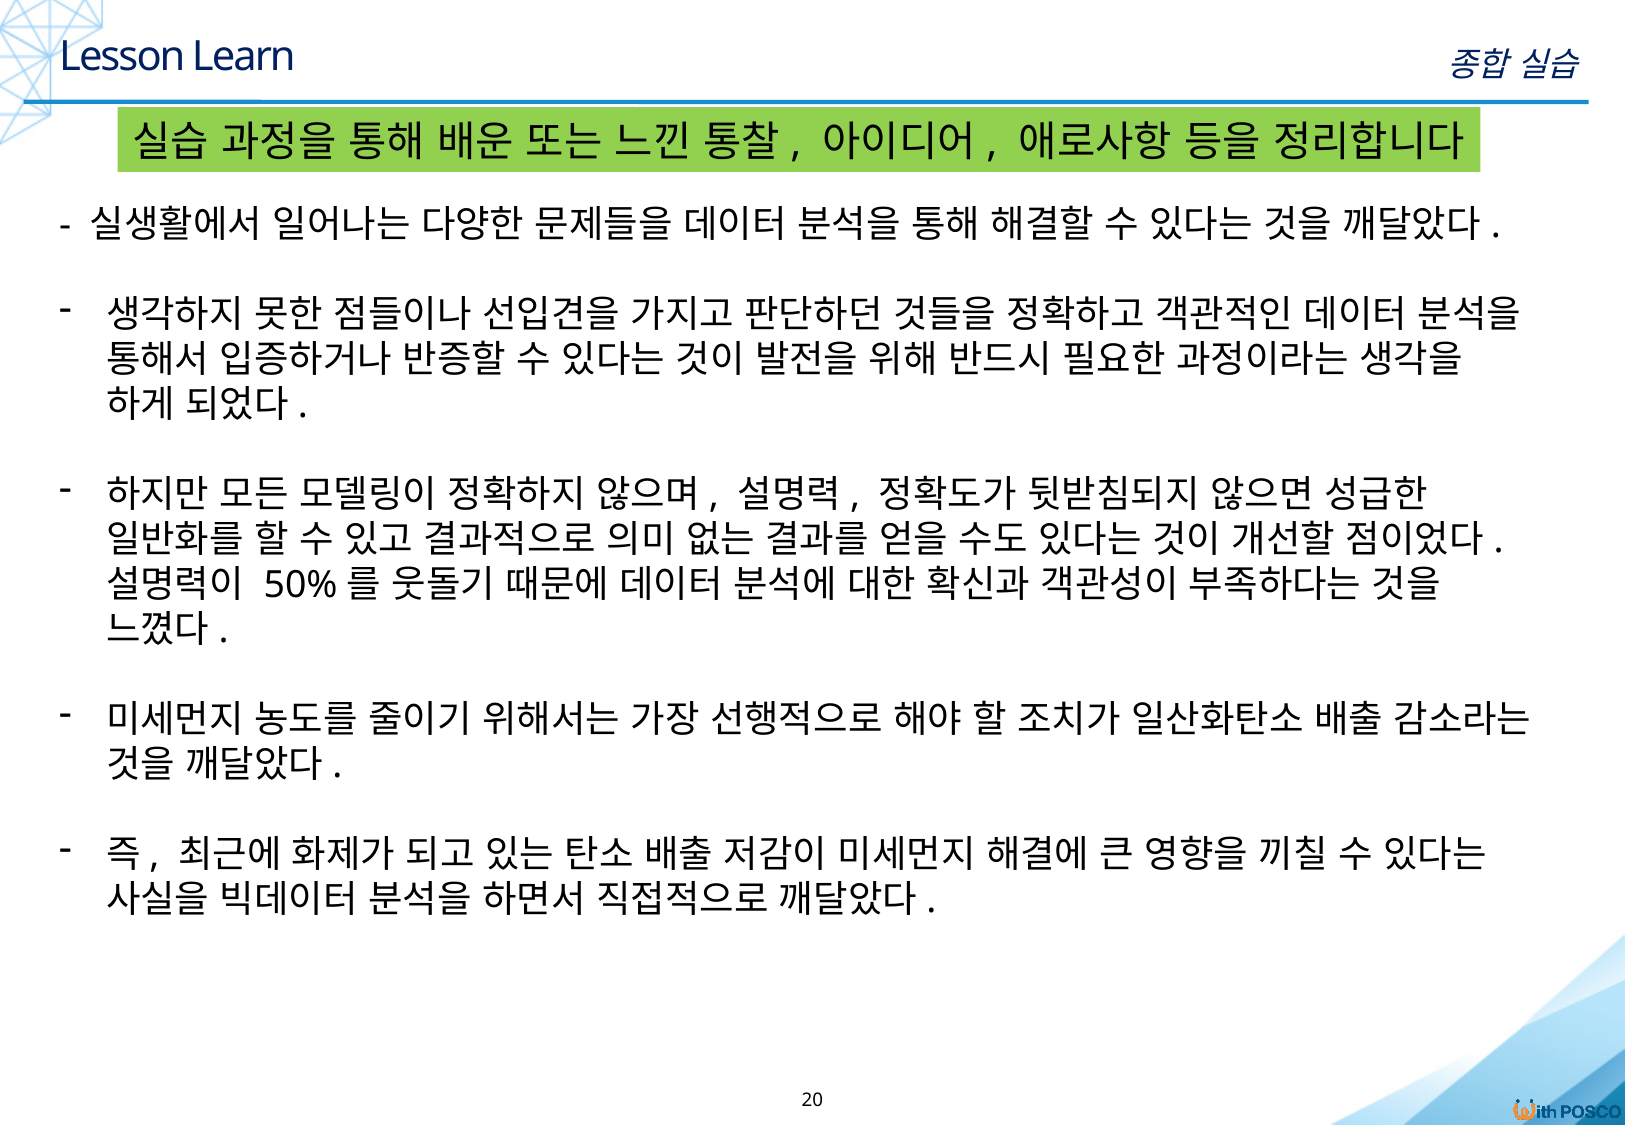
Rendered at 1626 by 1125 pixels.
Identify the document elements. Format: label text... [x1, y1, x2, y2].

text_box Lesson Learn [44, 21, 1321, 87]
picture [0, 0, 1625, 1125]
text_box 실습 과정을 통해 배운 또는 느낀 통찰, 아이디어, 애로사항 등을 정리합니다 [117, 107, 1481, 172]
text_box 종합 실습 [1321, 35, 1594, 81]
text_box - 실생활에서 일어나는 다양한 문제들을 데이터 분석을 통해 해결할 수 있다는 것을 깨달았다. 생각하지 못한 점들이나 선입견을 가지고 판단하던 것들을 정확하고 객관적인 데이터 분석을 통해서 입증하거나 반증할 수 있다는 것이 발전을 위해 반드시 필요한 과정이라는 생각을 하게 되었다. 하지만 모든 모델링이 정확하지 않으며, 설명력, 정확도가 뒷받침되지 않으면 성급한 일반화를 할 수 있고 결과적으로 의미 없는 결과를 얻을 수도 있다는 것이 개선할 점이었다. 설명력이 50%를 웃돌기 때문에 데이터 분석에 대한 확신과 객관성이 부족하다는 것을 느꼈다. 미세먼지 농도를 줄이기 위해서는 가장 선행적으로 해야 할 조치가 일산화탄소 배출 감소라는 것을 깨달았다. 즉, 최근에 화제가 되고 있는 탄소 배출 저감이 미세먼지 해결에 큰 영향을 끼칠 수 있다는 사실을 빅데이터 분석을 하면서 직접적으로 깨달았다. [44, 192, 1554, 928]
